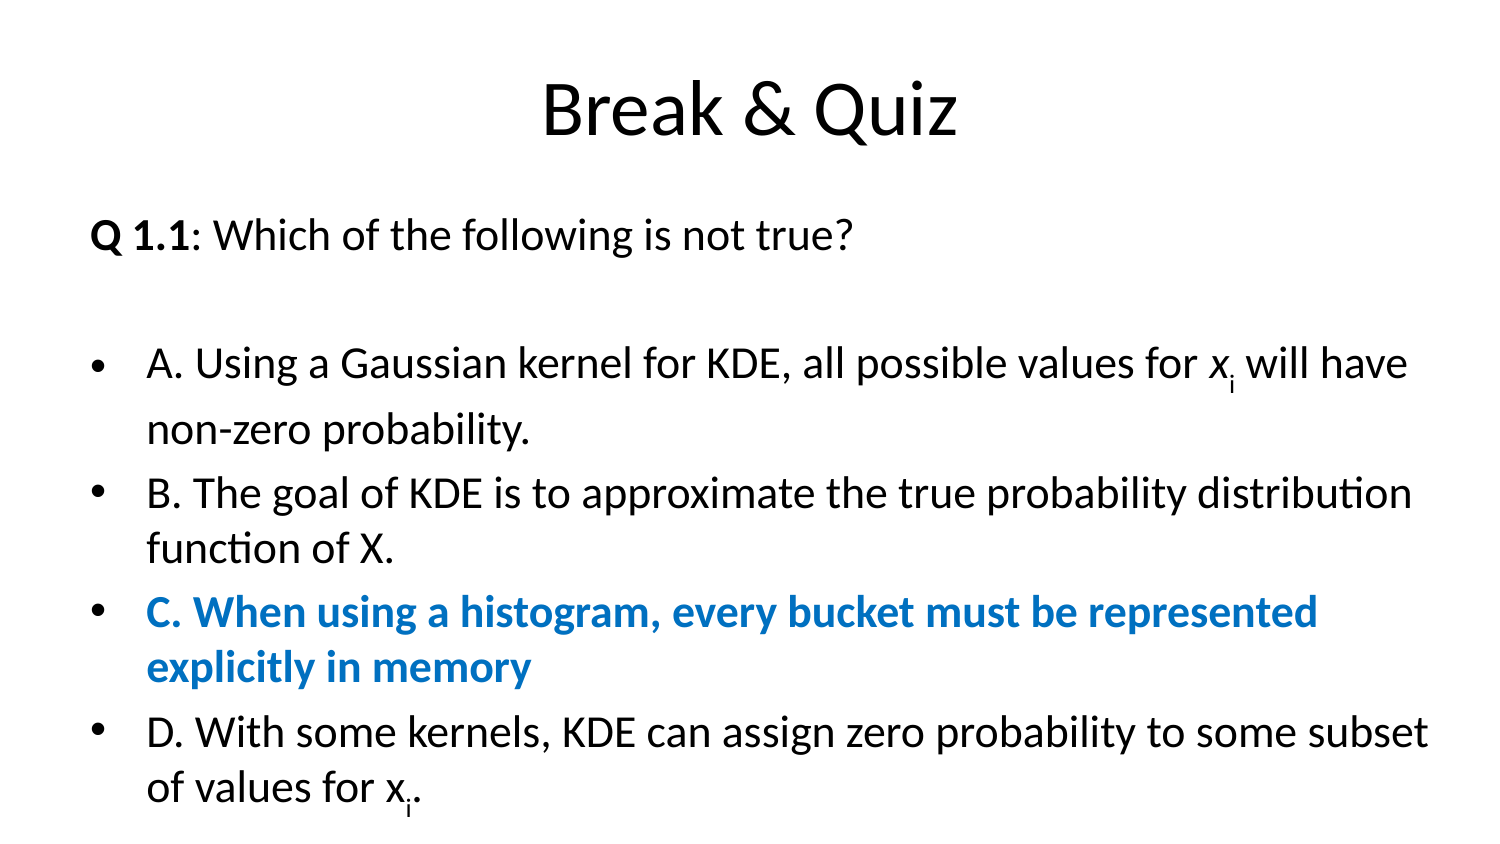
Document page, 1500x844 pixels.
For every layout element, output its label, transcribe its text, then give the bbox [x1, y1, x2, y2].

title Break & Quiz [75, 33, 1425, 175]
list Q 1.1: Which of the following is not true? A. Using a Gaussian kernel for KDE, all possible values for xi will have non-zero probability. B. The goal of KDE is to approximate the true probability distribution function of X. C. When using a histogram, every bucket must be represented explicitly in memory D. With some kernels, KDE can assign zero probability to some subset of values for xi. [75, 196, 1463, 810]
